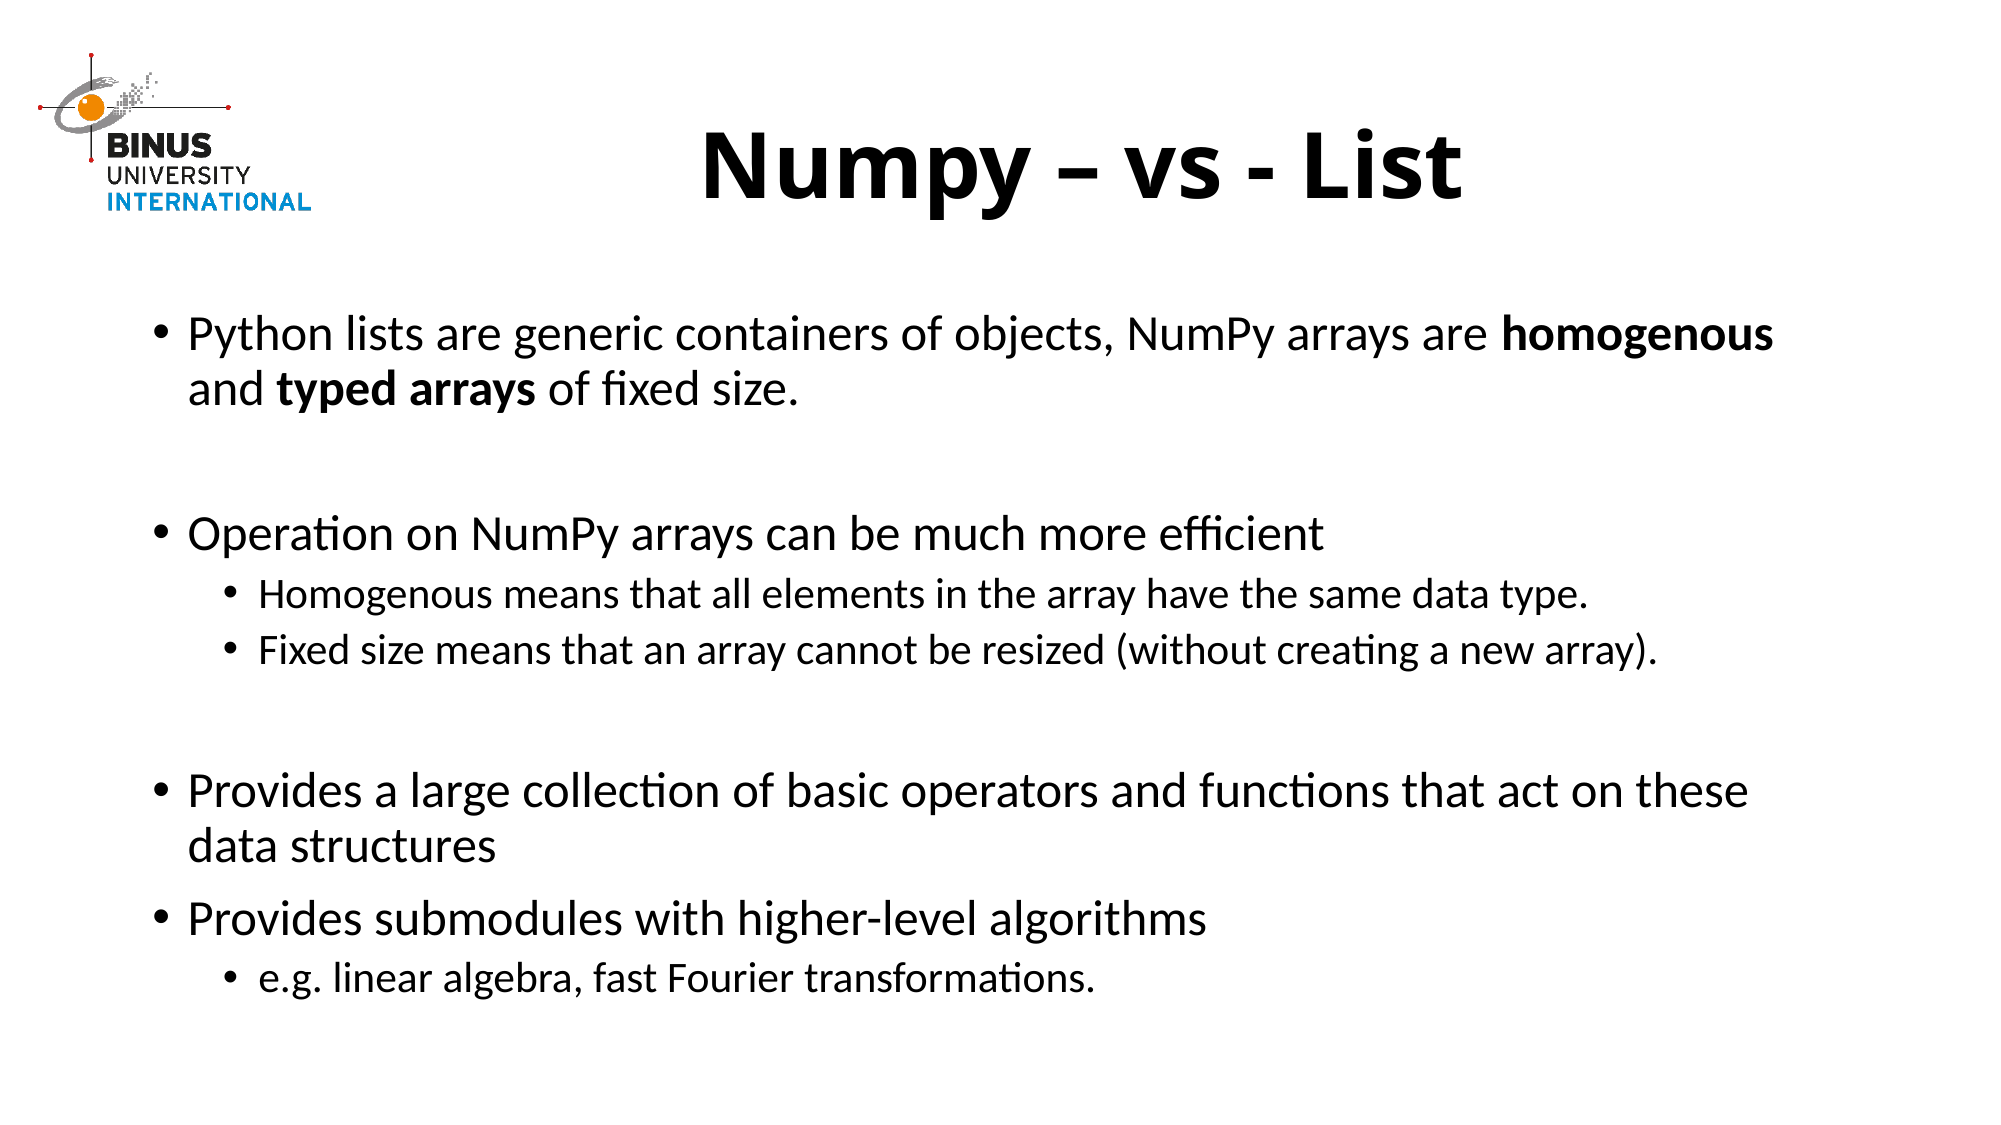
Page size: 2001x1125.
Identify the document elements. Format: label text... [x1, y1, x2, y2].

picture [0, 0, 348, 269]
list Python lists are generic containers of objects, NumPy arrays are homogenous and typed arrays of fixed size. Operation on NumPy arrays can be much more efficient Homogenous means that all elements in the array have the same data type. Fixed size means that an array cannot be resized (without creating a new array). Provides a large collection of basic operators and functions that act on these data structures Provides submodules with higher-level algorithms e.g. linear algebra, fast Fourier transformations. [137, 299, 1863, 1014]
title Numpy – vs - List [301, 59, 1863, 278]
